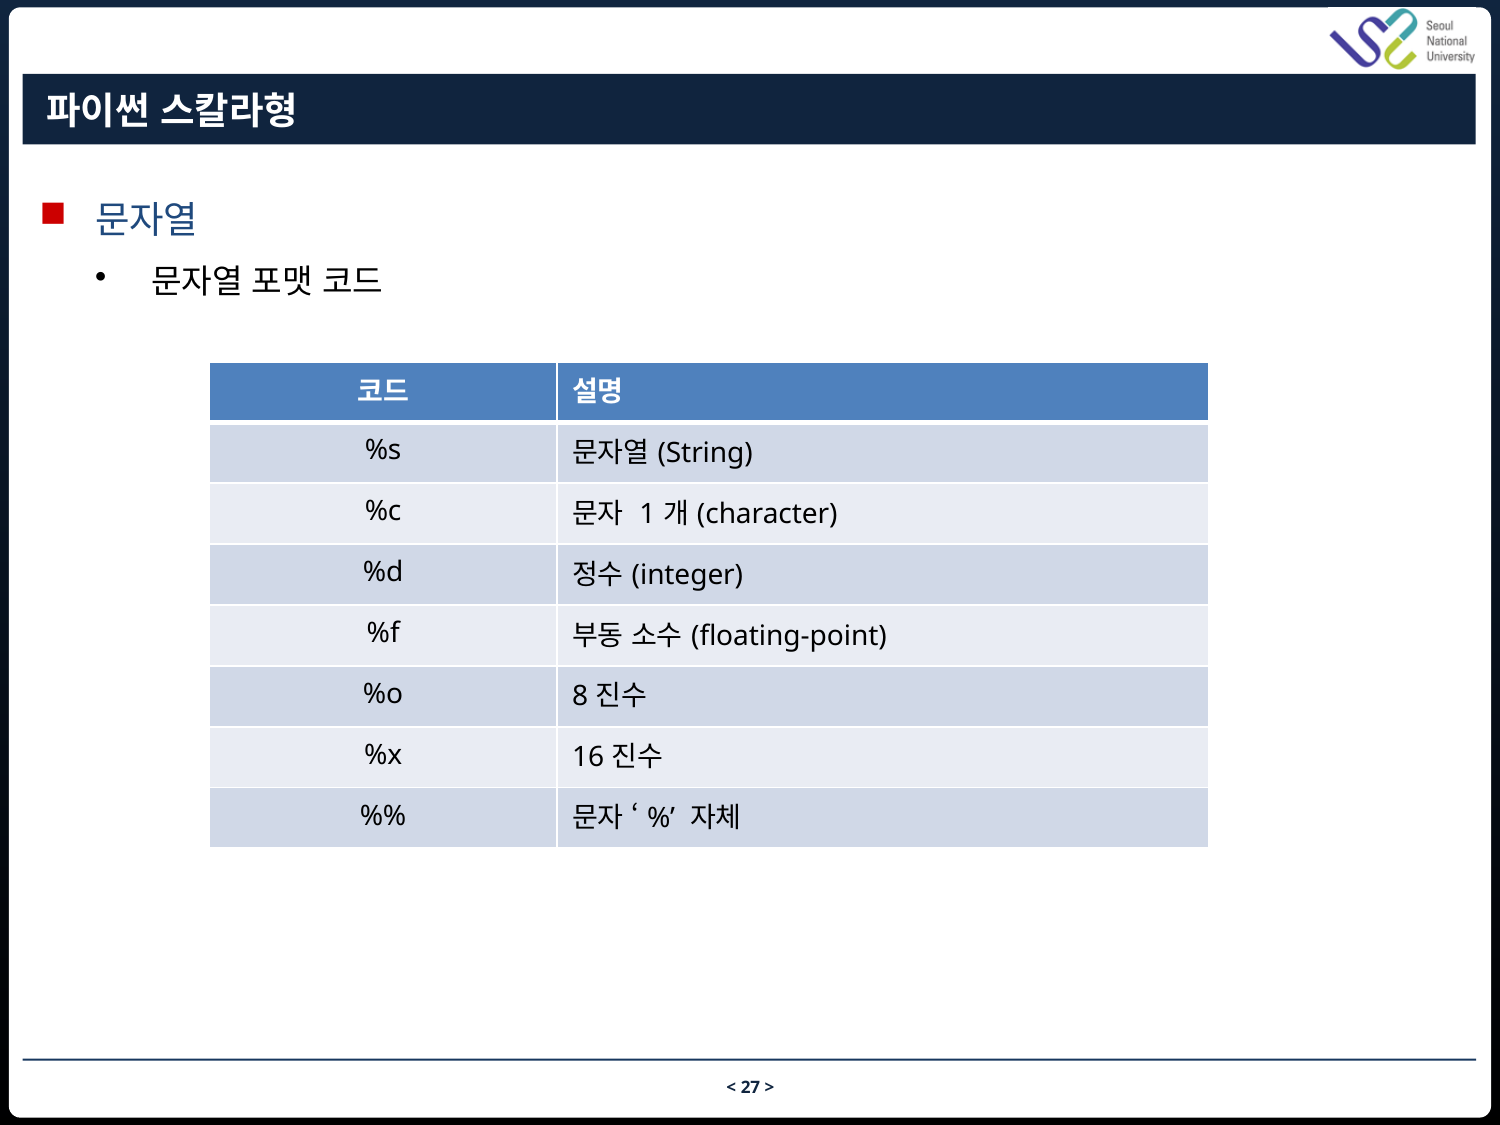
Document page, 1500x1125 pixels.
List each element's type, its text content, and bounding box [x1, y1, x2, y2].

table_cell 문자 1개(character) [558, 484, 1208, 543]
table_header 설명 [558, 363, 1208, 420]
title 파이썬 스칼라형 [22, 73, 1476, 145]
table_cell 부동 소수(floating-point) [558, 606, 1208, 665]
table_cell 문자열(String) [558, 425, 1208, 482]
picture [1328, 7, 1476, 70]
list 문자열 문자열 포맷 코드 [38, 173, 1462, 306]
table_cell %o [210, 667, 556, 726]
table_cell %d [210, 545, 556, 604]
table_cell %f [210, 606, 556, 665]
table_header 코드 [210, 363, 556, 420]
table_cell 16진수 [558, 728, 1208, 787]
table_cell %s [210, 425, 556, 482]
table_cell %% [210, 788, 556, 847]
table_cell 정수(integer) [558, 545, 1208, 604]
table_cell 8진수 [558, 667, 1208, 726]
table_cell %c [210, 484, 556, 543]
table_cell 문자 ‘%’ 자체 [558, 788, 1208, 847]
table_cell %x [210, 728, 556, 787]
